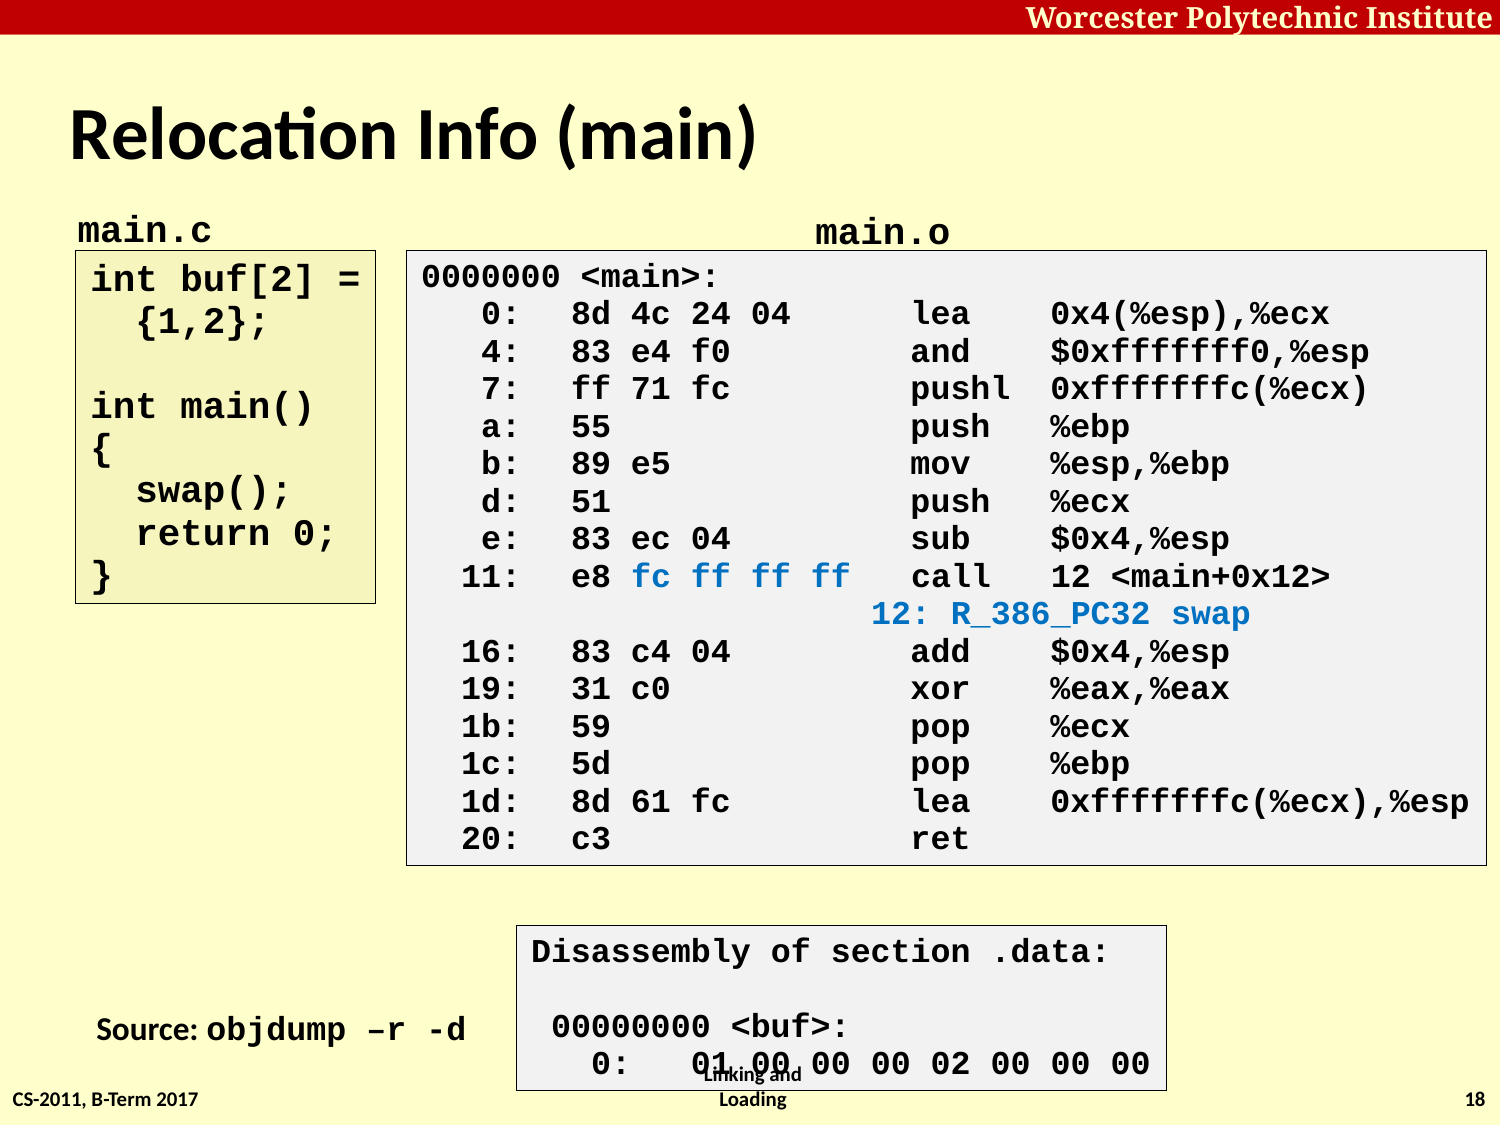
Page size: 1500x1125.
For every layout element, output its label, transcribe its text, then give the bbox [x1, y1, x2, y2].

title Relocation Info (main) [54, 72, 1485, 202]
text_box int buf[2] = {1,2}; int main() { swap(); return 0; } [75, 249, 376, 604]
text_box Source: objdump –r -d [81, 1001, 482, 1057]
slide_number CS-2011, B-Term 2017 [12, 1085, 205, 1111]
text_box main.c [63, 197, 228, 257]
text_box 0000000 <main>: 0: 8d 4c 24 04 lea 0x4(%esp),%ecx 4: 83 e4 f0 and $0xfffffff0,%esp 7: ff 71 fc pushl 0xfffffffc(%ecx) a: 55 push %ebp b: 89 e5 mov %esp,%ebp d: 51 push %ecx e: 83 ec 04 sub $0x4,%esp 11: e8 fc ff ff ff call 12 <main+0x12> 12: R_386_PC32 swap 16: 83 c4 04 add $0x4,%esp 19: 31 c0 xor %eax,%eax 1b: 59 pop %ecx 1c: 5d pop %ebp 1d: 8d 61 fc lea 0xfffffffc(%ecx),%esp 20: c3 ret [406, 249, 1486, 866]
slide_number 18 [1460, 1085, 1486, 1111]
text_box main.o [800, 199, 966, 249]
text_box Disassembly of section .data: 00000000 <buf>: 0: 01 00 00 00 02 00 00 00 [516, 924, 1167, 1091]
footer Linking and Loading [691, 1084, 809, 1111]
